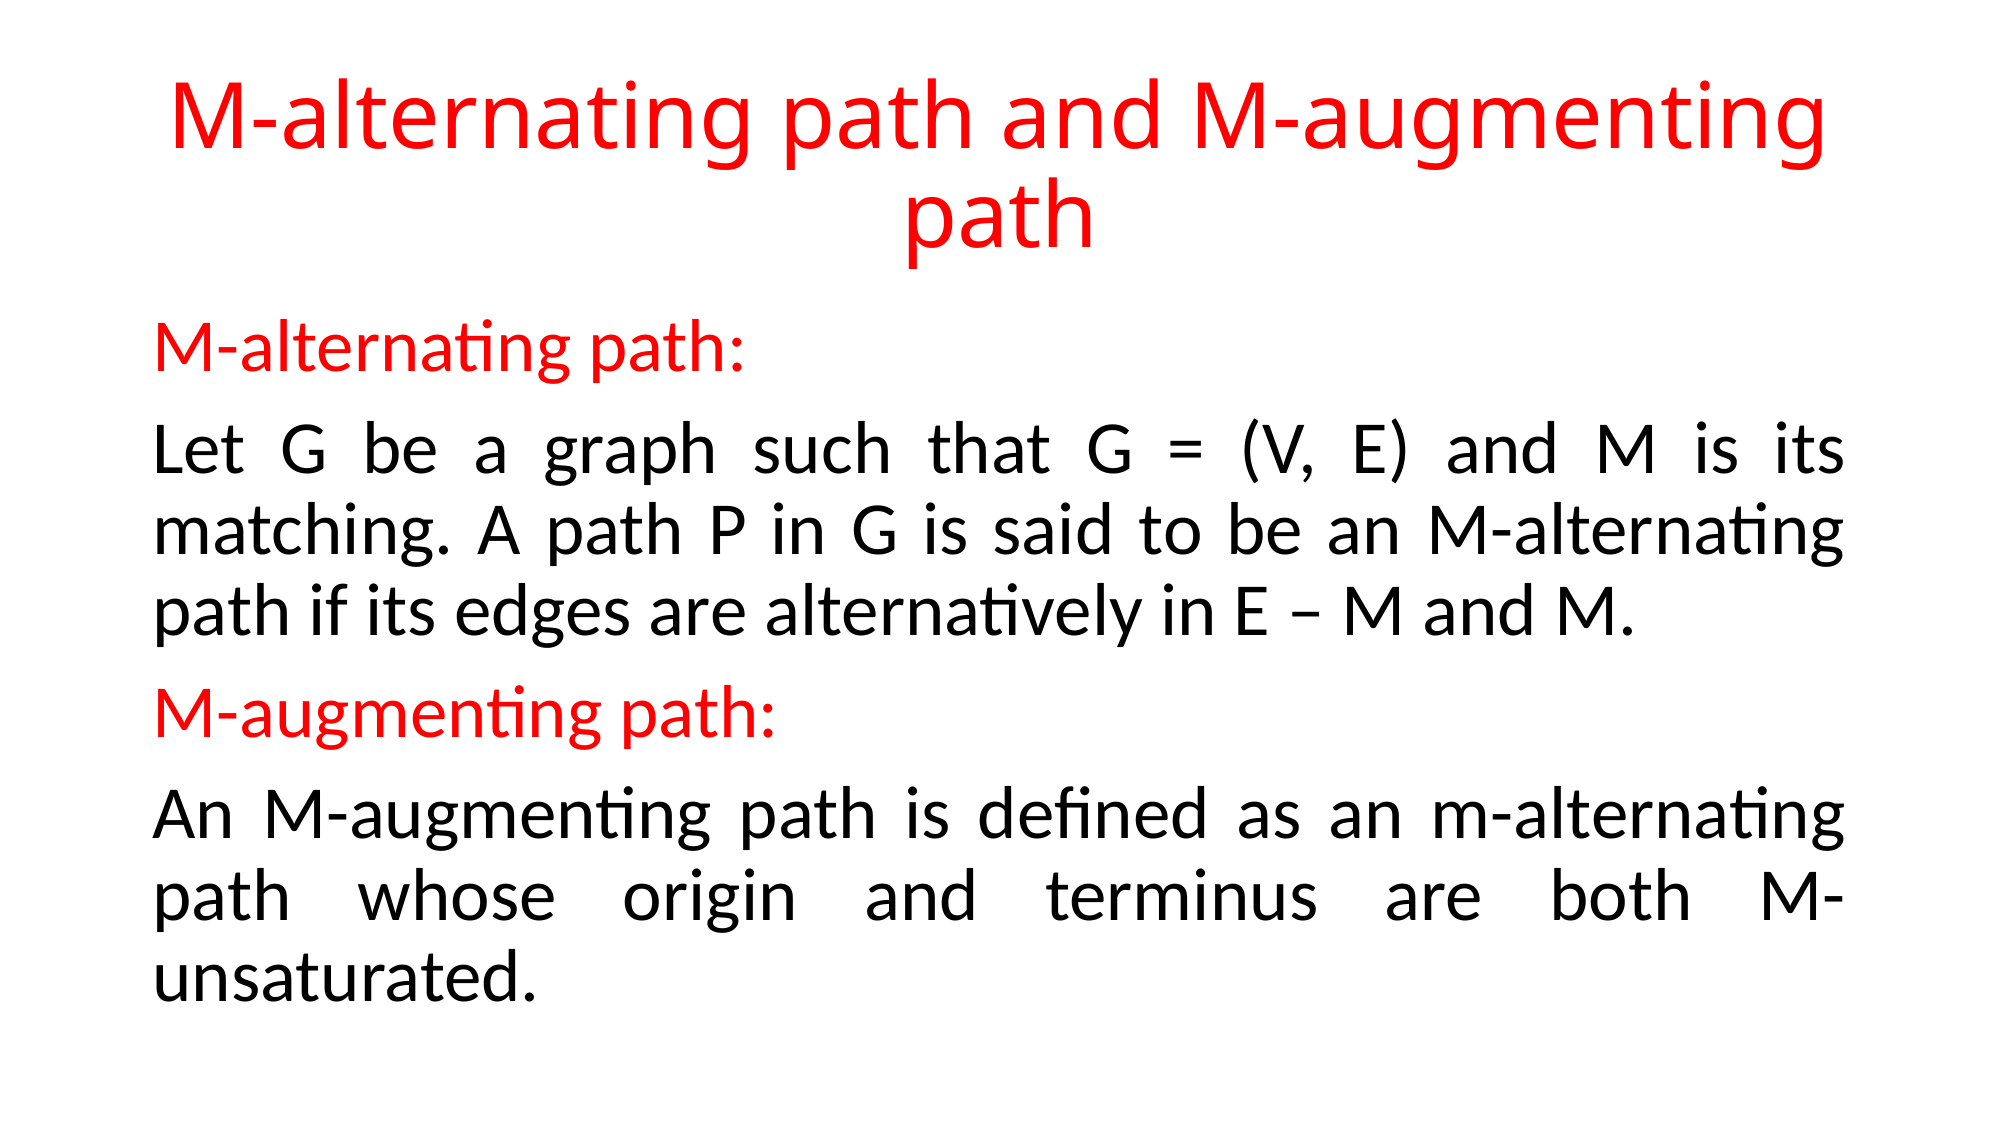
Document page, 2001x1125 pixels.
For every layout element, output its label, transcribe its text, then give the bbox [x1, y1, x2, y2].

title M-alternating path and M-augmenting path [137, 59, 1863, 278]
list M-alternating path: Let G be a graph such that G = (V, E) and M is its matching. A path P in G is said to be an M-alternating path if its edges are alternatively in E – M and M. M-augmenting path: An M-augmenting path is defined as an m-alternating path whose origin and terminus are both M-unsaturated. [137, 299, 1863, 1014]
